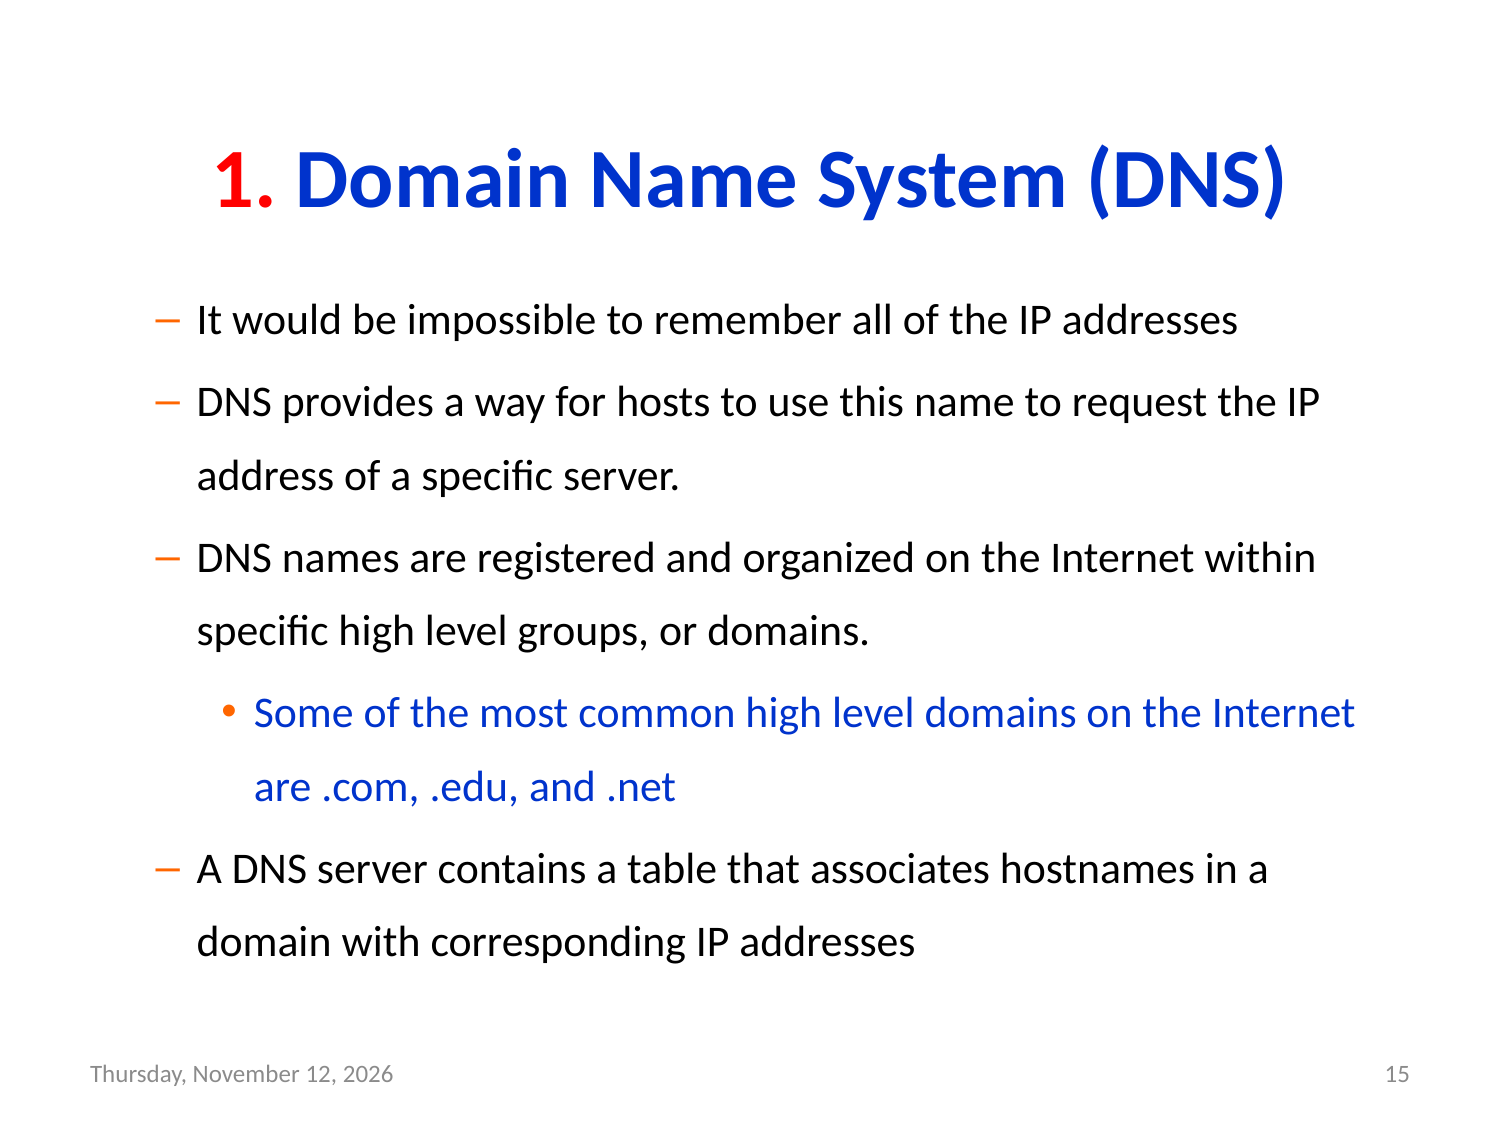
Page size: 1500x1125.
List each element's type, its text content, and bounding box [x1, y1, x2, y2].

slide_number 15 [1074, 1042, 1425, 1103]
list It would be impossible to remember all of the IP addresses DNS provides a way for hosts to use this name to request the IP address of a specific server. DNS names are registered and organized on the Internet within specific high level groups, or domains. Some of the most common high level domains on the Internet are .com, .edu, and .net A DNS server contains a table that associates hostnames in a domain with corresponding IP addresses [75, 262, 1425, 1005]
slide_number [75, 1042, 425, 1103]
title 1. Domain Name System (DNS) [75, 45, 1425, 233]
